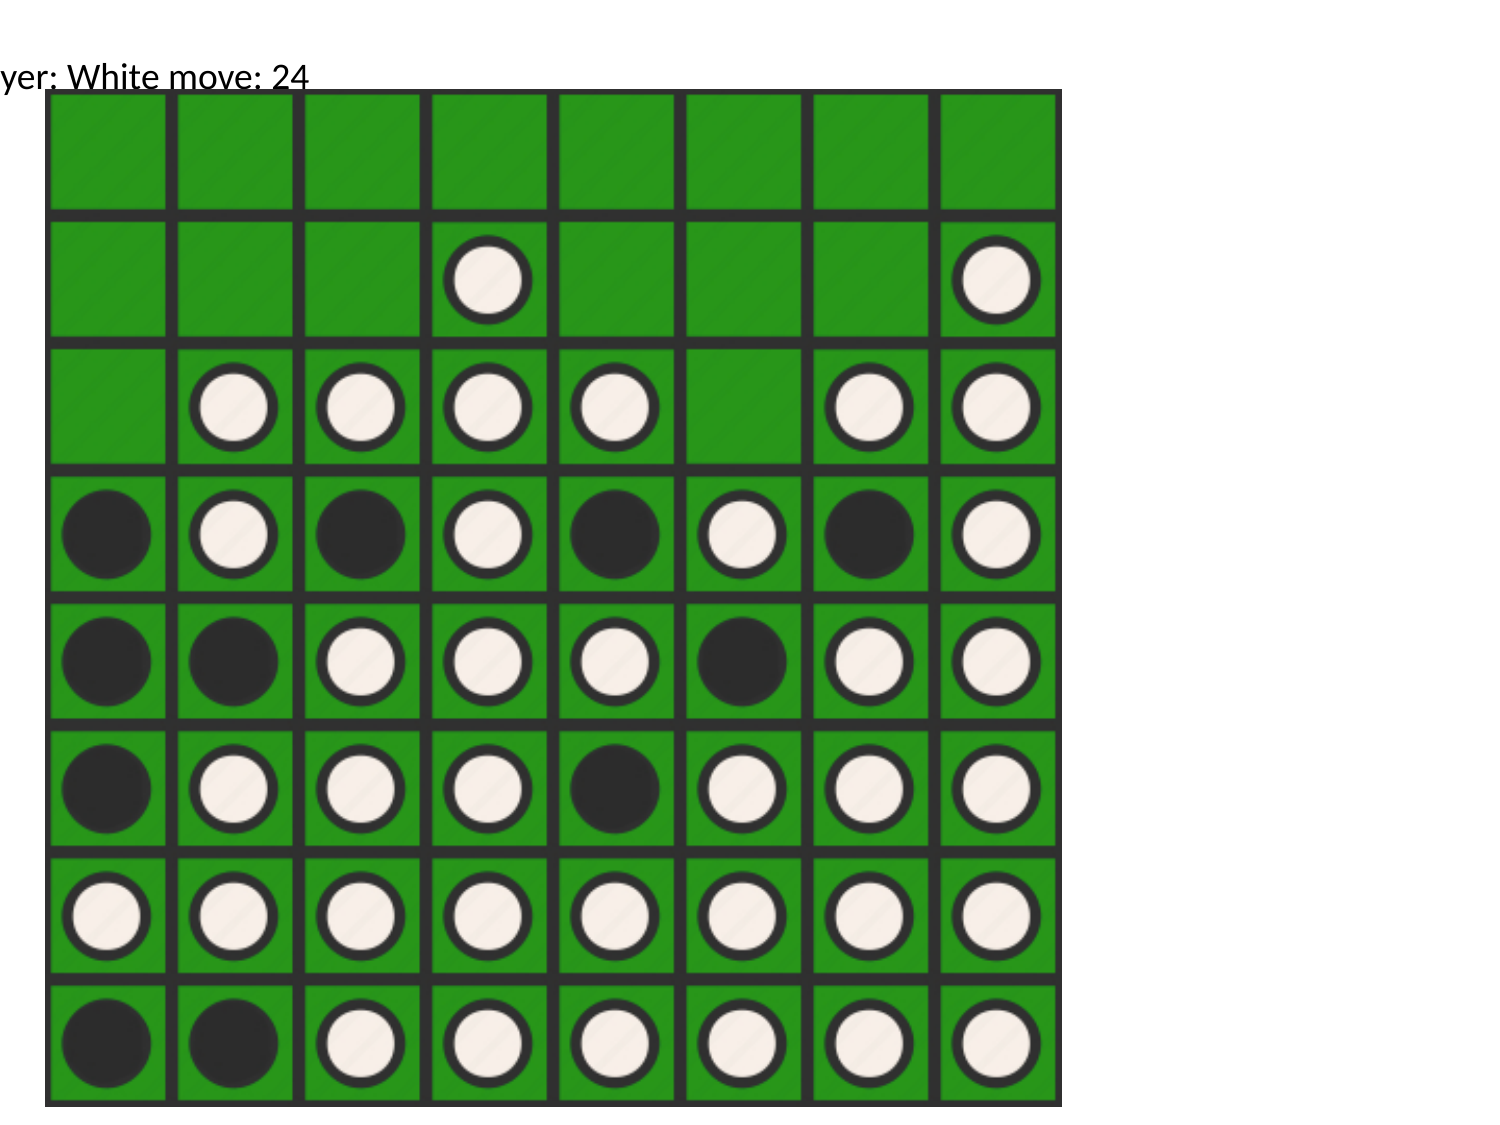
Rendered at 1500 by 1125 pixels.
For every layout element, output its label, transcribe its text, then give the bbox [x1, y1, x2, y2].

picture [44, 89, 1062, 1107]
text_box turn: 44 player: White move: 24 [0, 44, 325, 105]
